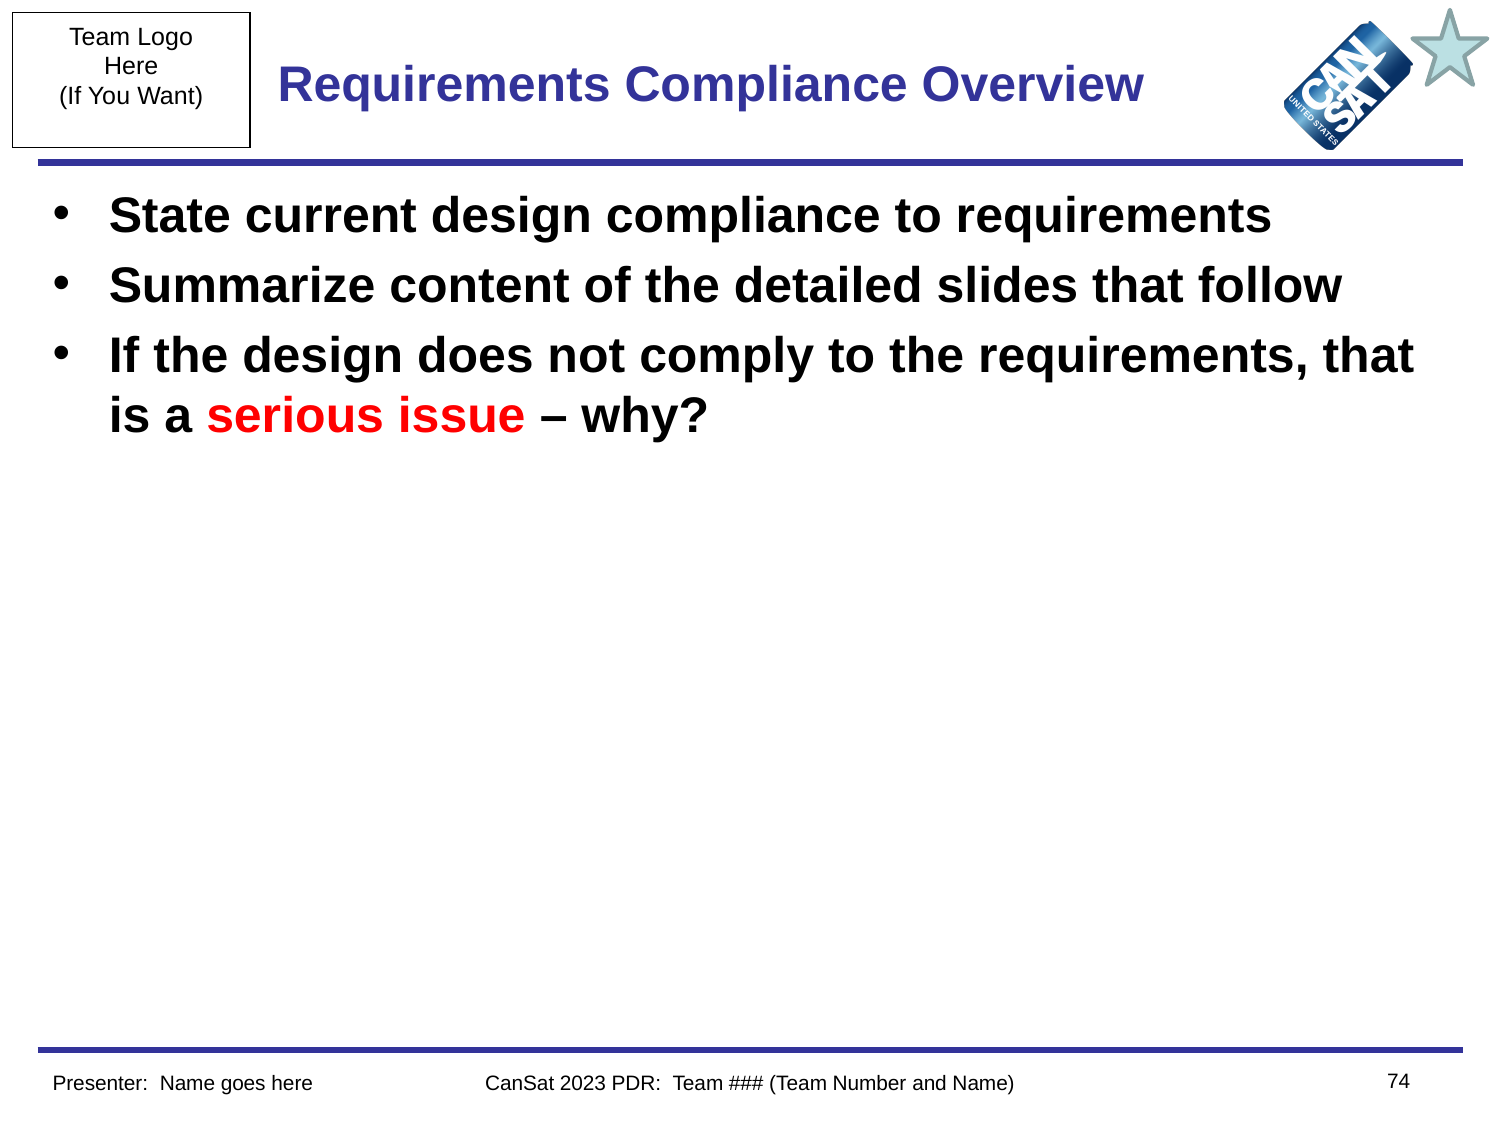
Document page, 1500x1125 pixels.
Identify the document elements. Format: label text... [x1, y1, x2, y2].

footer CanSat 2023 PDR: Team ### (Team Number and Name) [450, 1062, 1050, 1103]
slide_number ‹#› [1312, 1059, 1425, 1100]
text_box Presenter: Name goes here [37, 1062, 413, 1103]
text_box [1412, 9, 1488, 85]
list State current design compliance to requirements Summarize content of the detailed slides that follow If the design does not comply to the requirements, that is a serious issue – why? [37, 174, 1463, 1025]
picture [1284, 21, 1413, 150]
title Requirements Compliance Overview [262, 12, 1238, 150]
